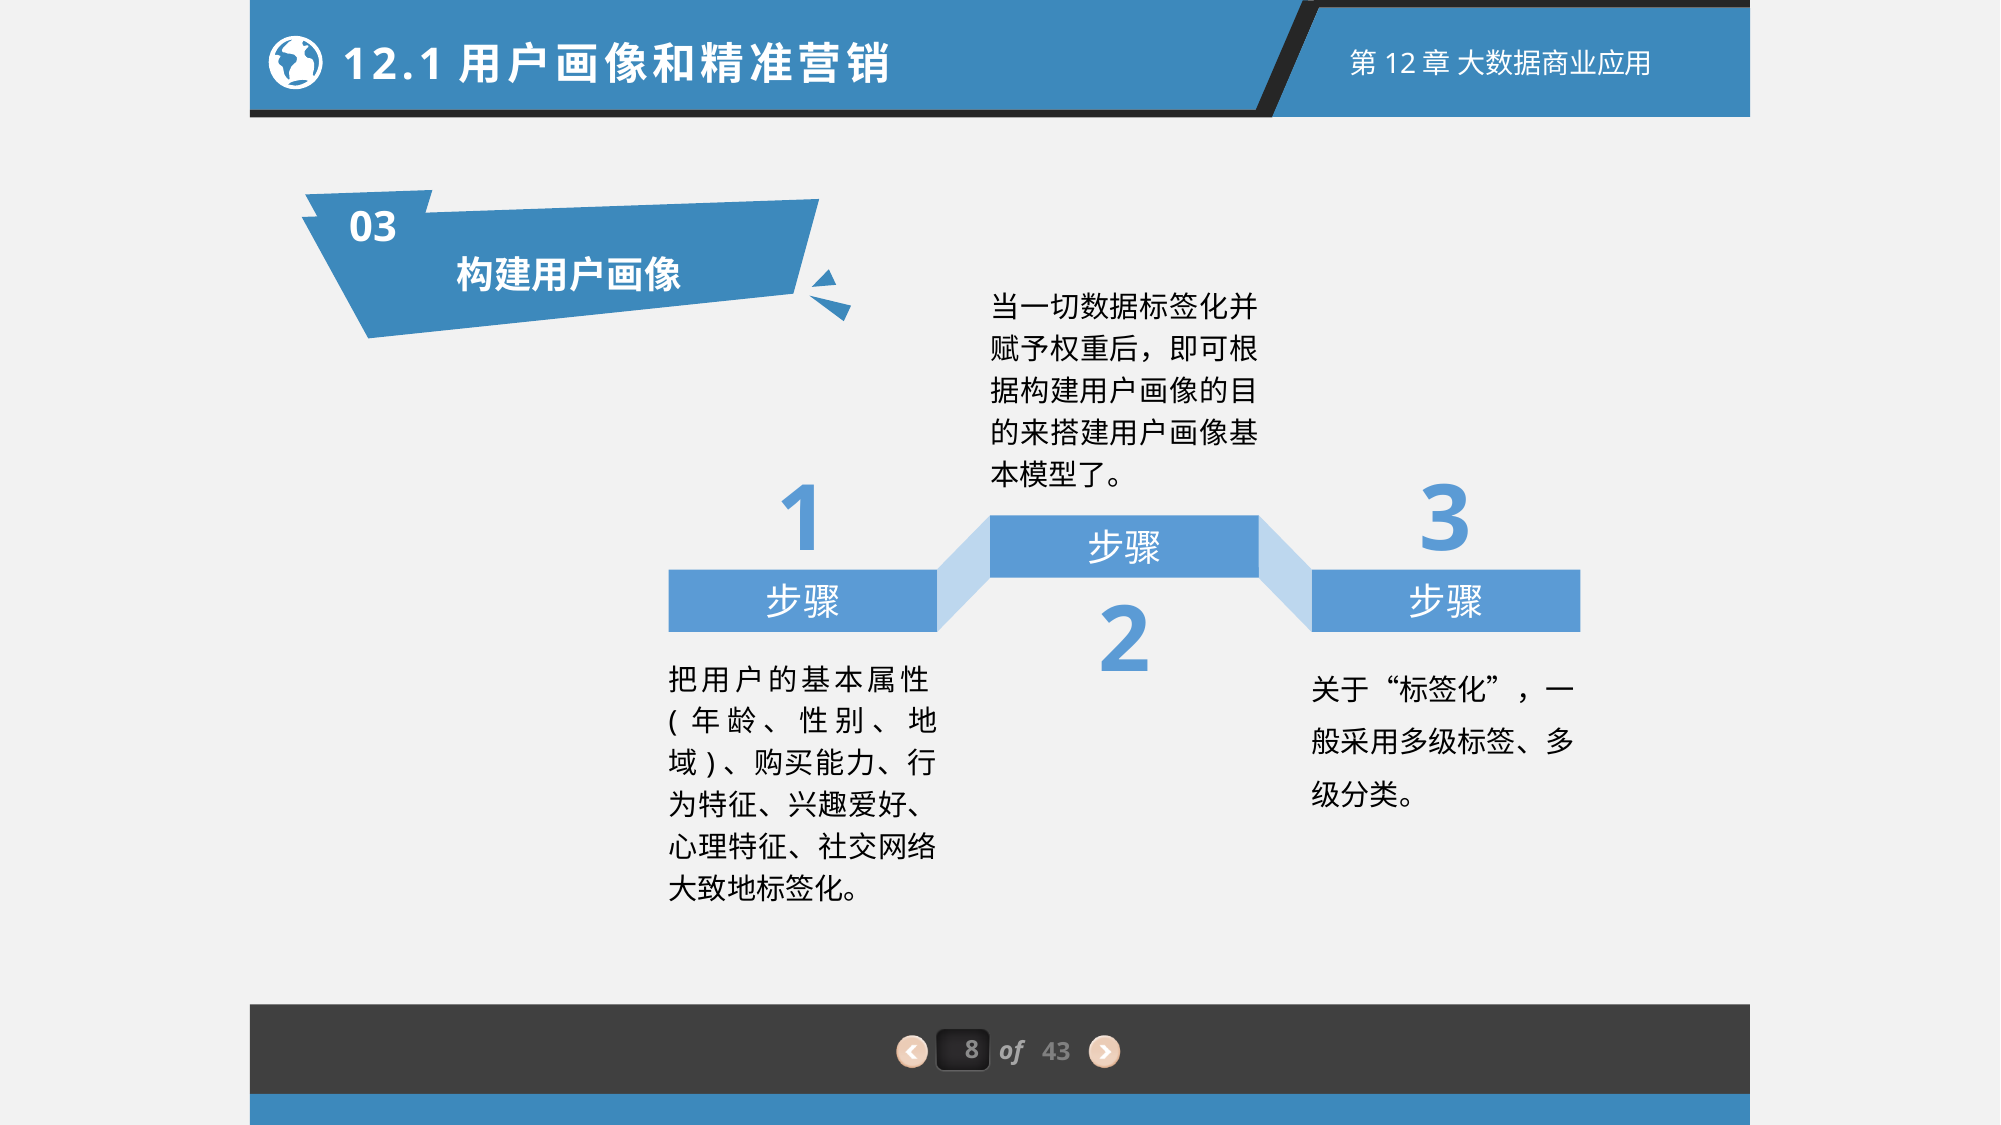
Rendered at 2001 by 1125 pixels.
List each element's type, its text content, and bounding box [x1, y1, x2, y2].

text_box [249, 1093, 1751, 1125]
picture [894, 1033, 929, 1069]
text_box 2 [990, 579, 1259, 690]
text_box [301, 189, 850, 339]
text_box [934, 512, 992, 635]
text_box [249, 0, 1751, 118]
text_box 当一切数据标签化并赋予权重后，即可根据构建用户画像的目的来搭建用户画像基本模型了。 [990, 274, 1259, 499]
text_box 关于“标签化”，一般采用多级标签、多级分类。 [1311, 646, 1581, 819]
text_box [249, 1003, 1751, 1093]
text_box 步骤 [668, 570, 936, 633]
picture [1086, 1033, 1122, 1069]
text_box 把用户的基本属性(年龄、性别、地域)、购买能力、行为特征、兴趣爱好、心理特征、社交网络大致地标签化。 [668, 646, 938, 955]
text_box [1257, 512, 1315, 635]
text_box 步骤 [1313, 570, 1581, 633]
text_box of [995, 1027, 1038, 1072]
text_box 3 [1311, 459, 1581, 570]
text_box 43 [1027, 1028, 1086, 1073]
text_box 步骤 [989, 514, 1257, 579]
text_box 8 [644, 1020, 995, 1081]
text_box 1 [668, 459, 938, 570]
picture [933, 1025, 994, 1076]
